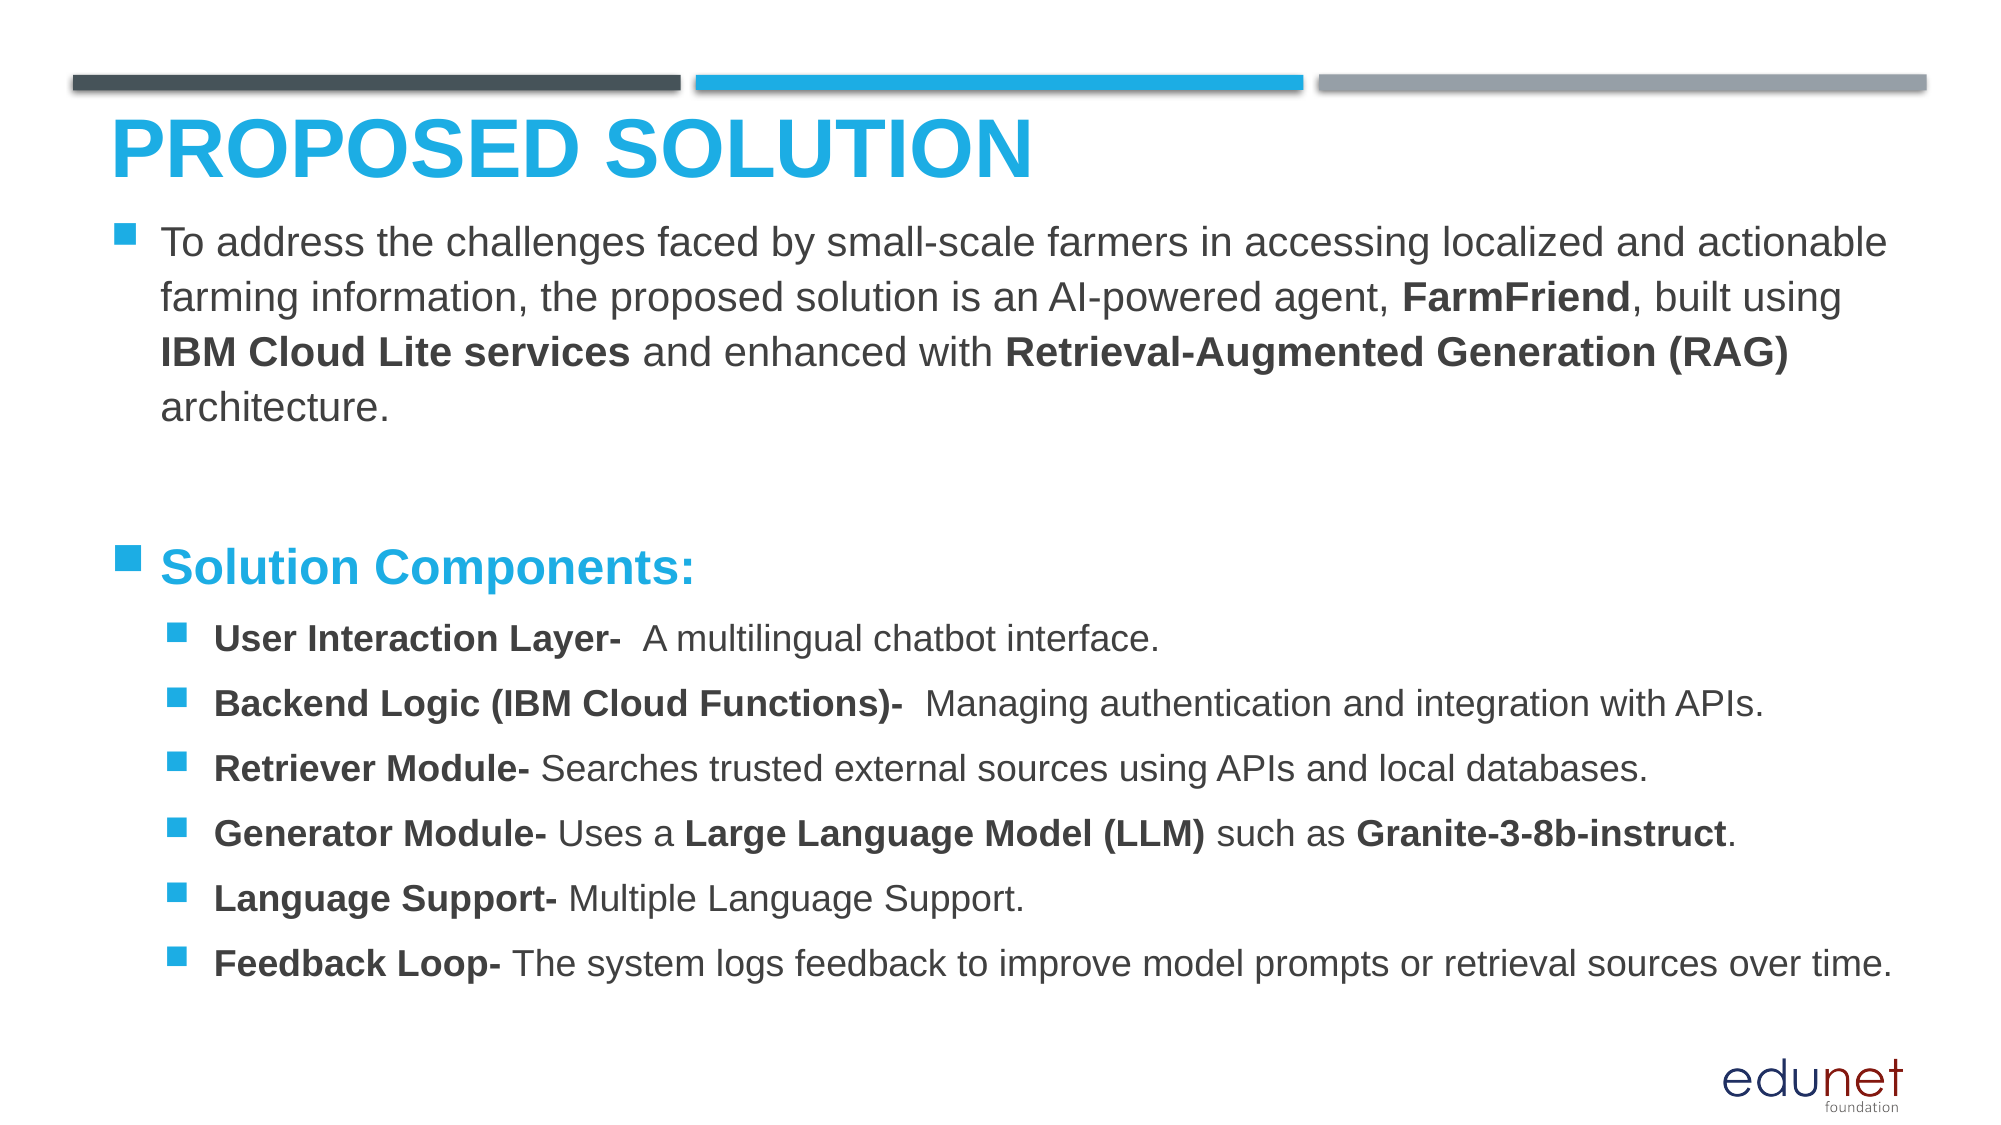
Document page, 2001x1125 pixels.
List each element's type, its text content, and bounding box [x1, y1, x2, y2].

picture [1719, 1066, 1905, 1116]
list To address the challenges faced by small-scale farmers in accessing localized and actionable farming information, the proposed solution is an AI-powered agent, FarmFriend, built using IBM Cloud Lite services and enhanced with Retrieval-Augmented Generation (RAG) architecture. Solution Components: User Interaction Layer- A multilingual chatbot interface. Backend Logic (IBM Cloud Functions)- Managing authentication and integration with APIs. Retriever Module- Searches trusted external sources using APIs and local databases. Generator Module- Uses a Large Language Model (LLM) such as Granite-3-8b-instruct. Language Support- Multiple Language Support. Feedback Loop- The system logs feedback to improve model prompts or retrieval sources over time. [95, 202, 1917, 1066]
title PROPOSED SOLUTION [95, 115, 1905, 202]
